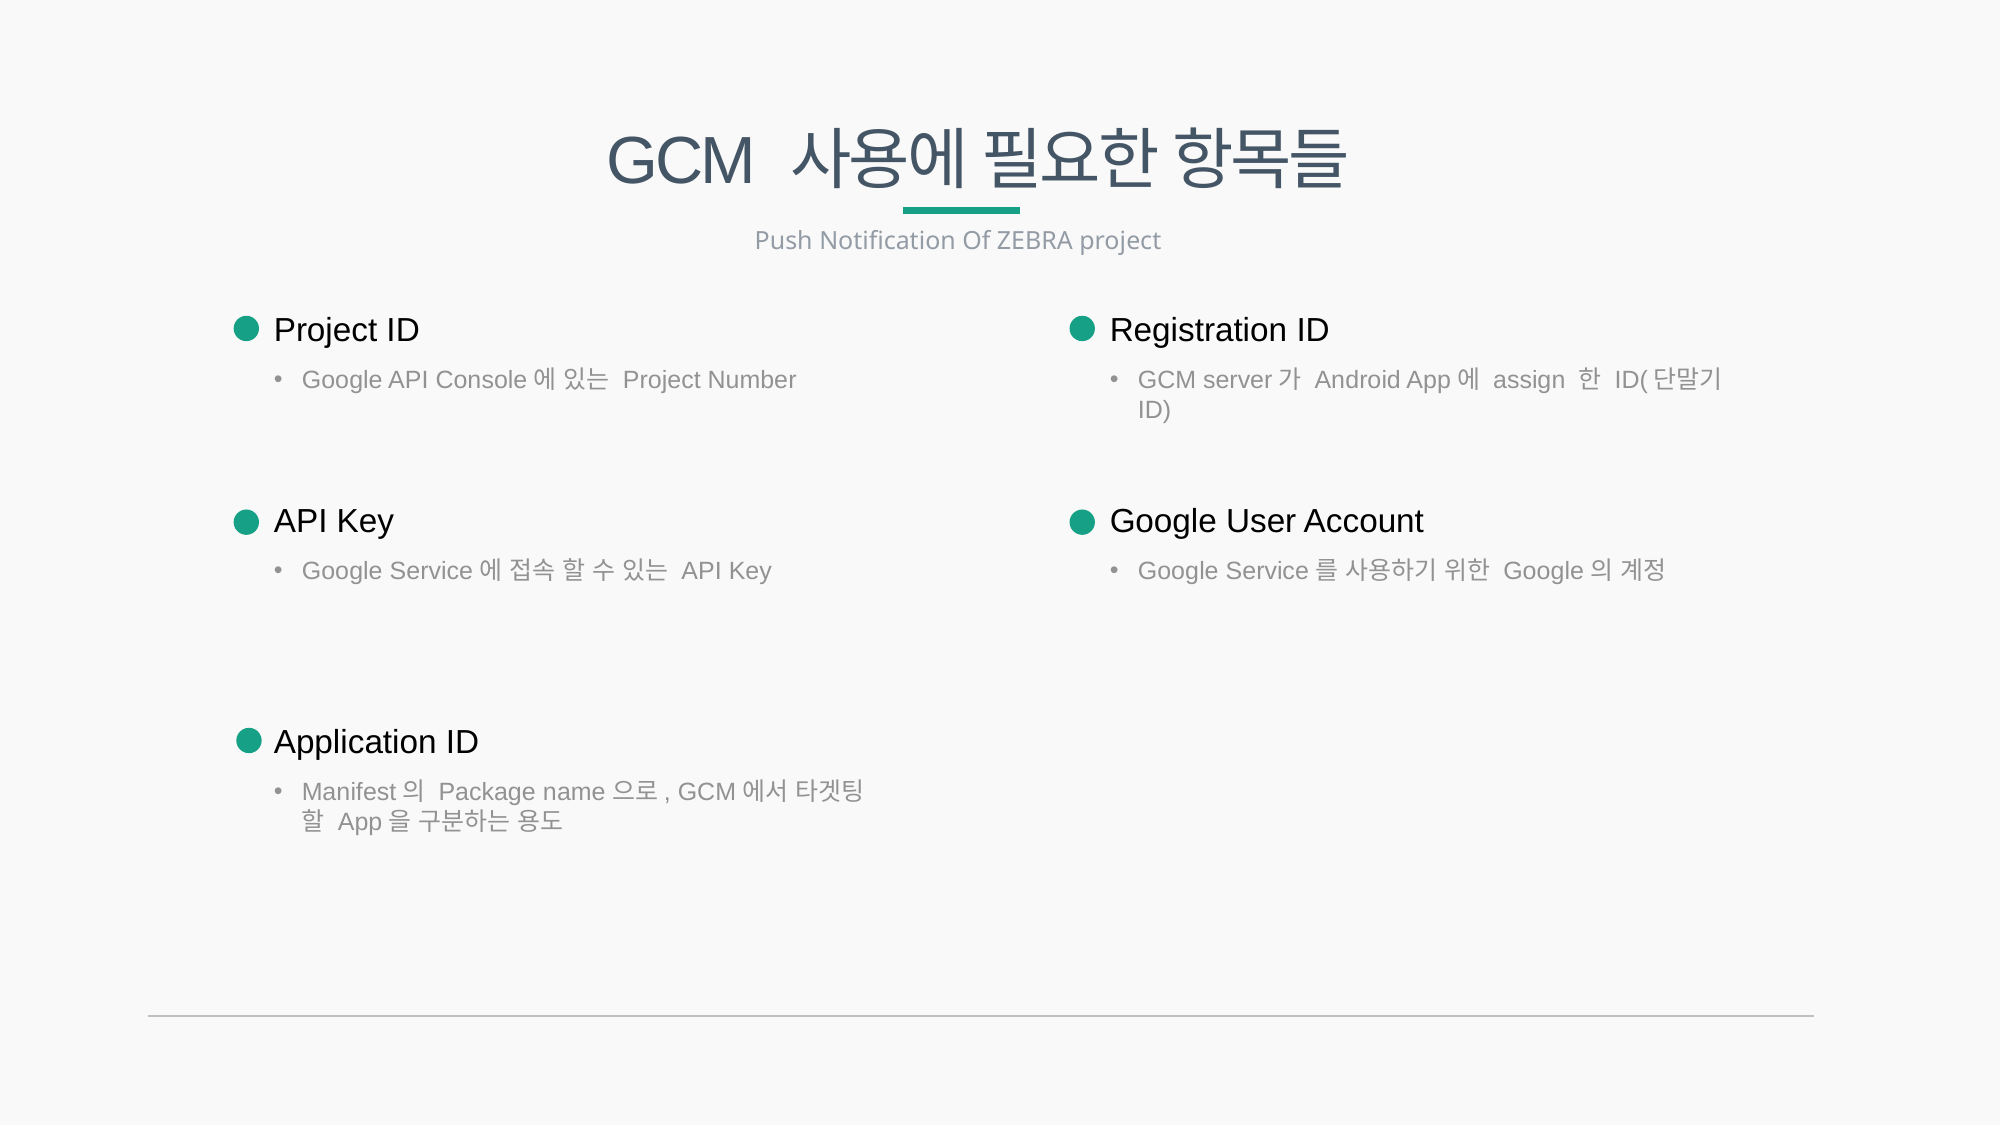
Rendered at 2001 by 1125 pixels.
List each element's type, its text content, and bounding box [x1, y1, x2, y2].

text_box [1068, 508, 1096, 536]
text_box [232, 314, 261, 343]
text_box GCM 사용에 필요한 항목들 [563, 109, 1394, 205]
text_box [235, 726, 263, 755]
text_box Google Service에 접속 할 수 있는 API Key [259, 547, 904, 593]
text_box Manifest의 Package name으로, GCM에서 타겟팅 할 App을 구분하는 용도 [259, 768, 904, 843]
text_box Application ID [259, 712, 1033, 768]
text_box Google User Account [1094, 491, 1856, 547]
text_box API Key [259, 491, 1020, 547]
text_box GCM server가 Android App에 assign 한 ID(단말기 ID) [1094, 356, 1764, 431]
text_box Registration ID [1094, 300, 1869, 356]
text_box [232, 508, 261, 536]
text_box [1068, 314, 1096, 343]
text_box Google API Console에 있는 Project Number [259, 356, 904, 401]
text_box Google Service를 사용하기 위한 Google의 계정 [1095, 547, 1740, 593]
text_box Project ID [259, 300, 1033, 356]
text_box Push Notification Of ZEBRA project [700, 217, 1223, 263]
